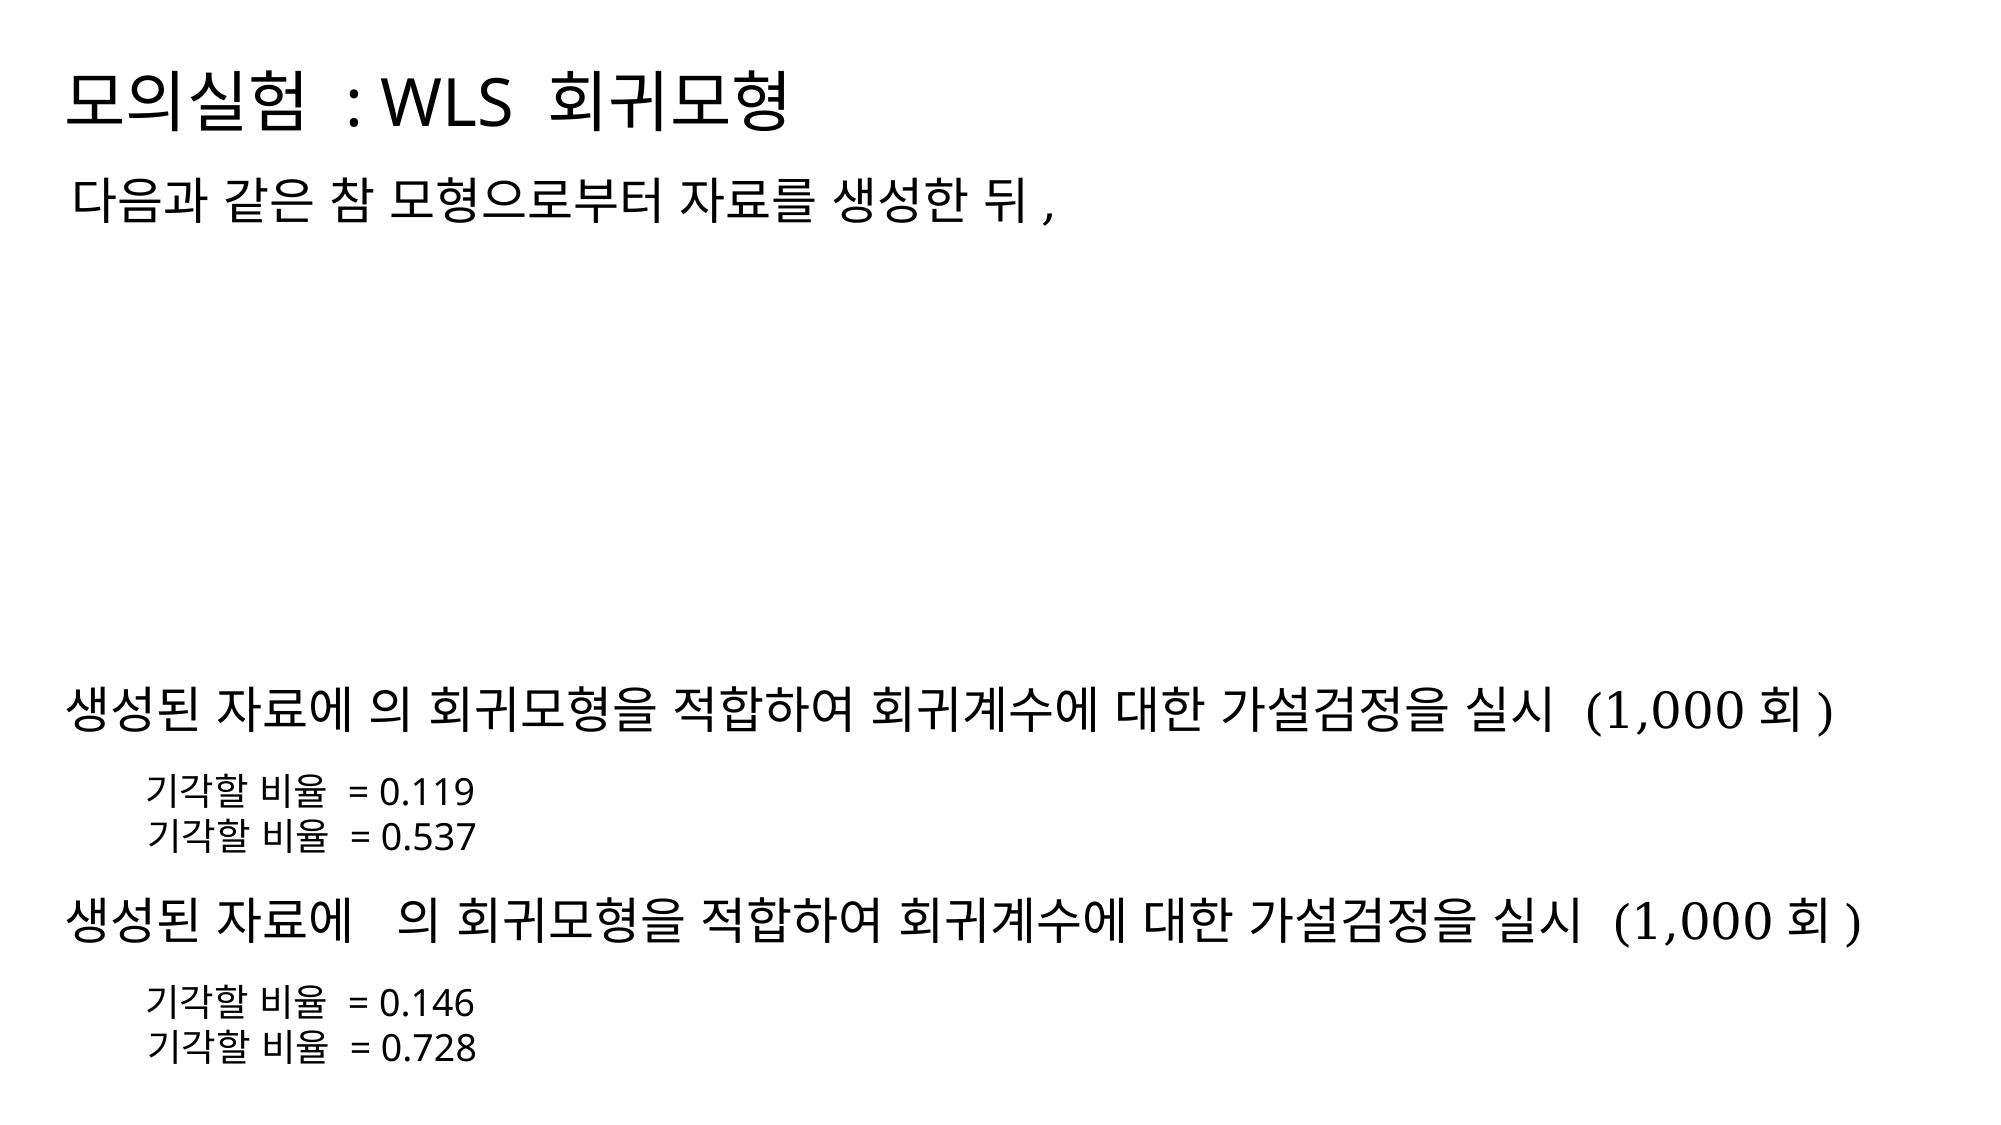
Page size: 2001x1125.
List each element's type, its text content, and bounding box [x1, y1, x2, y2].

text_box 모의실험 : WLS 회귀모형 [49, 52, 1688, 148]
text_box 다음과 같은 참 모형으로부터 자료를 생성한 뒤, [56, 162, 1943, 237]
